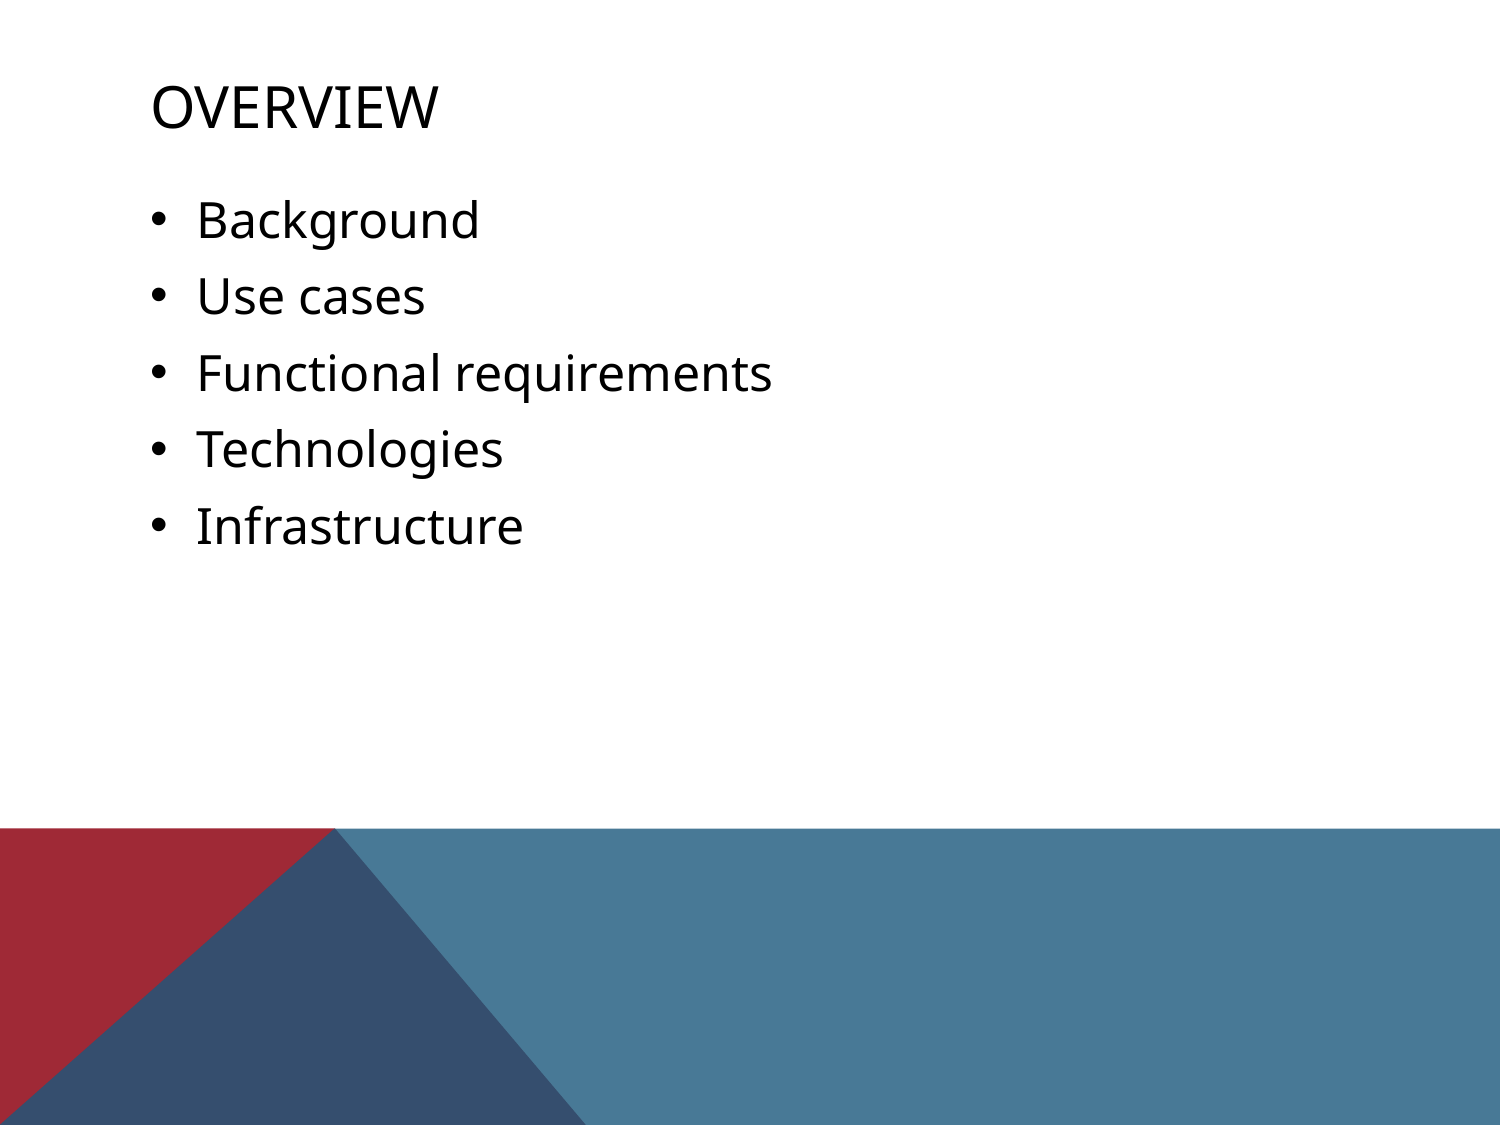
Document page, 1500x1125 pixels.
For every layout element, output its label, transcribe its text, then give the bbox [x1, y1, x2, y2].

title overview [135, 60, 1369, 150]
list Background Use cases Functional requirements Technologies Infrastructure [135, 180, 1369, 768]
